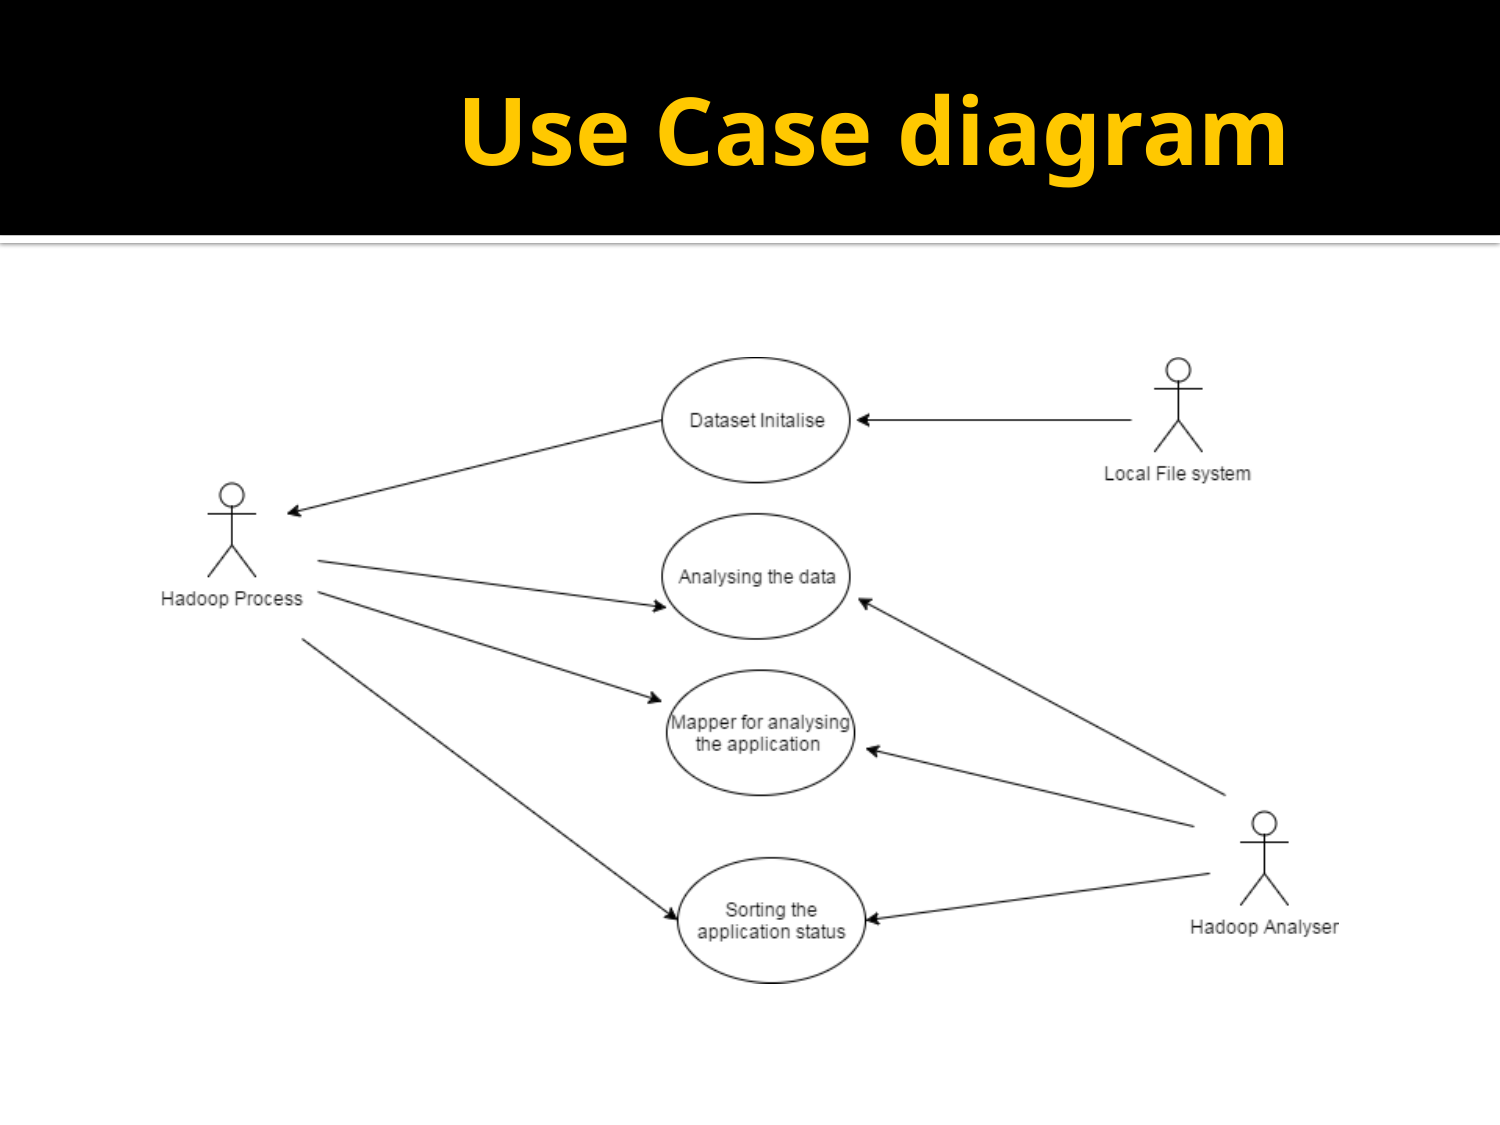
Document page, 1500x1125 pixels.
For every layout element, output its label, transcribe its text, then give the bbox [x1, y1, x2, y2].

title Use Case diagram [75, 25, 1425, 231]
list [161, 357, 1339, 984]
